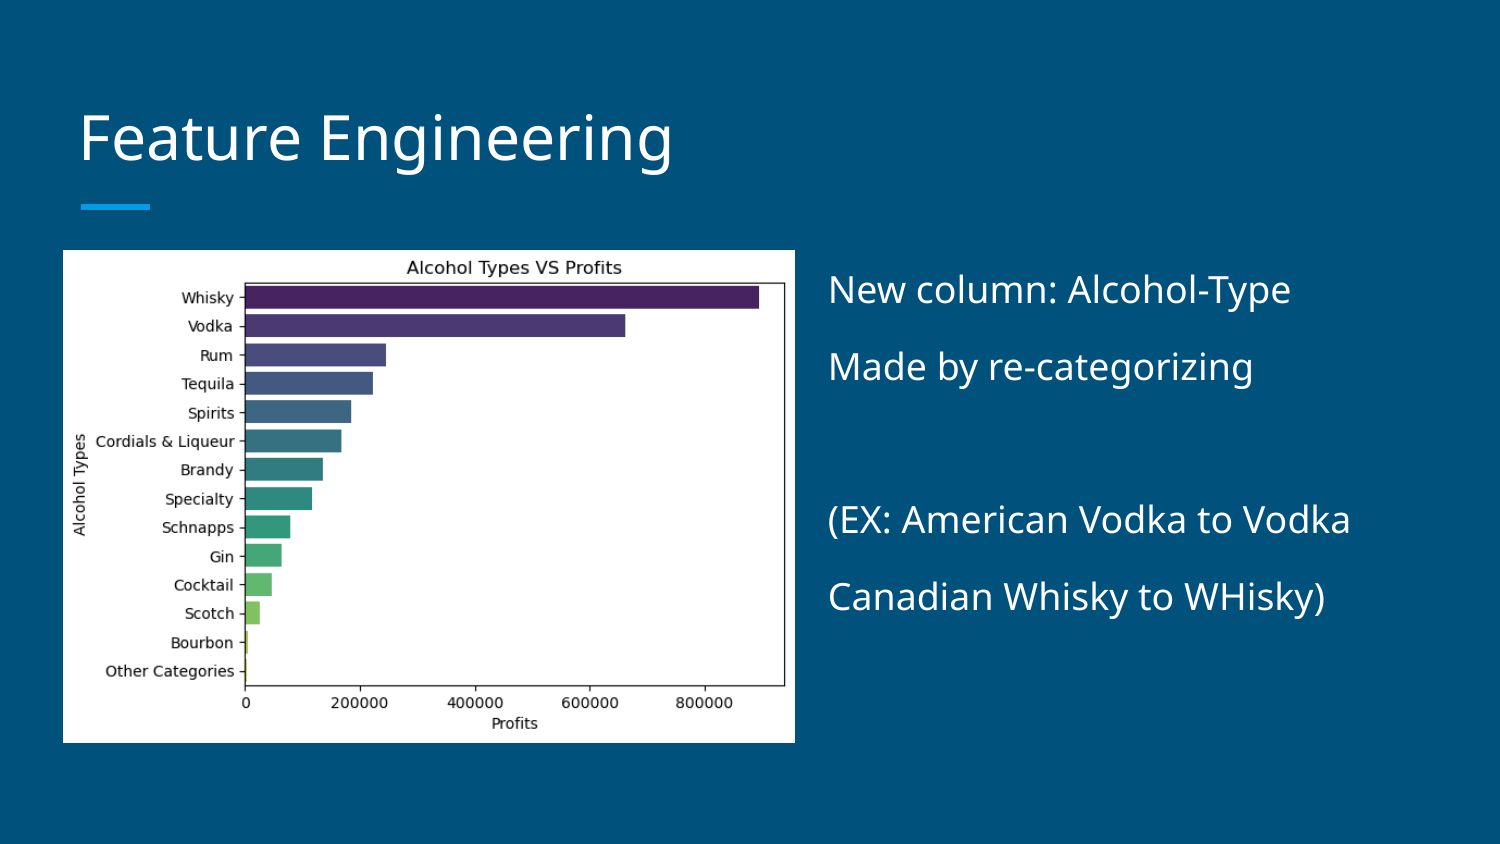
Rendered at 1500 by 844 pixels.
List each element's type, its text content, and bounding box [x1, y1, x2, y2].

list New column: Alcohol-Type Made by re-categorizing (EX: American Vodka to Vodka Canadian Whisky to WHisky) [812, 244, 1437, 750]
title Feature Engineering [63, 75, 1437, 188]
picture [64, 251, 794, 742]
